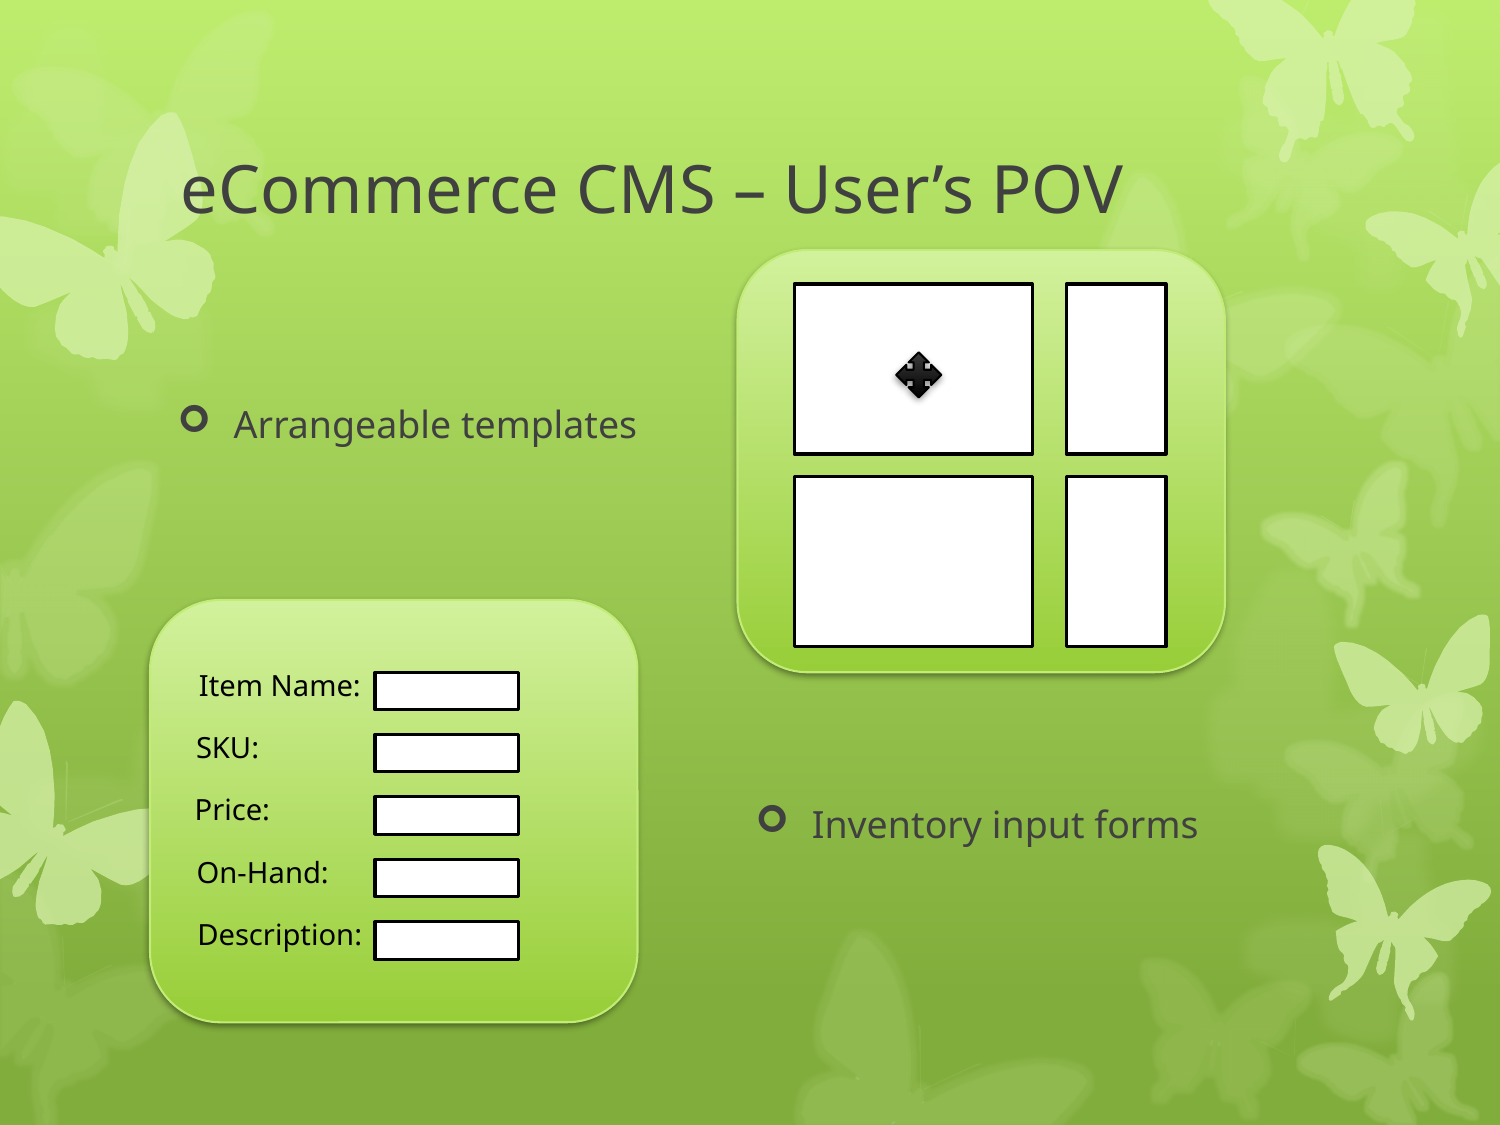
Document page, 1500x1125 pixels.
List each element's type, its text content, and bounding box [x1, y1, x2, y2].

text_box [149, 599, 638, 1023]
list Arrangeable templates [162, 371, 731, 475]
text_box Inventory input forms [740, 771, 1325, 875]
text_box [736, 249, 1226, 673]
title eCommerce CMS – User’s POV [165, 110, 1335, 263]
